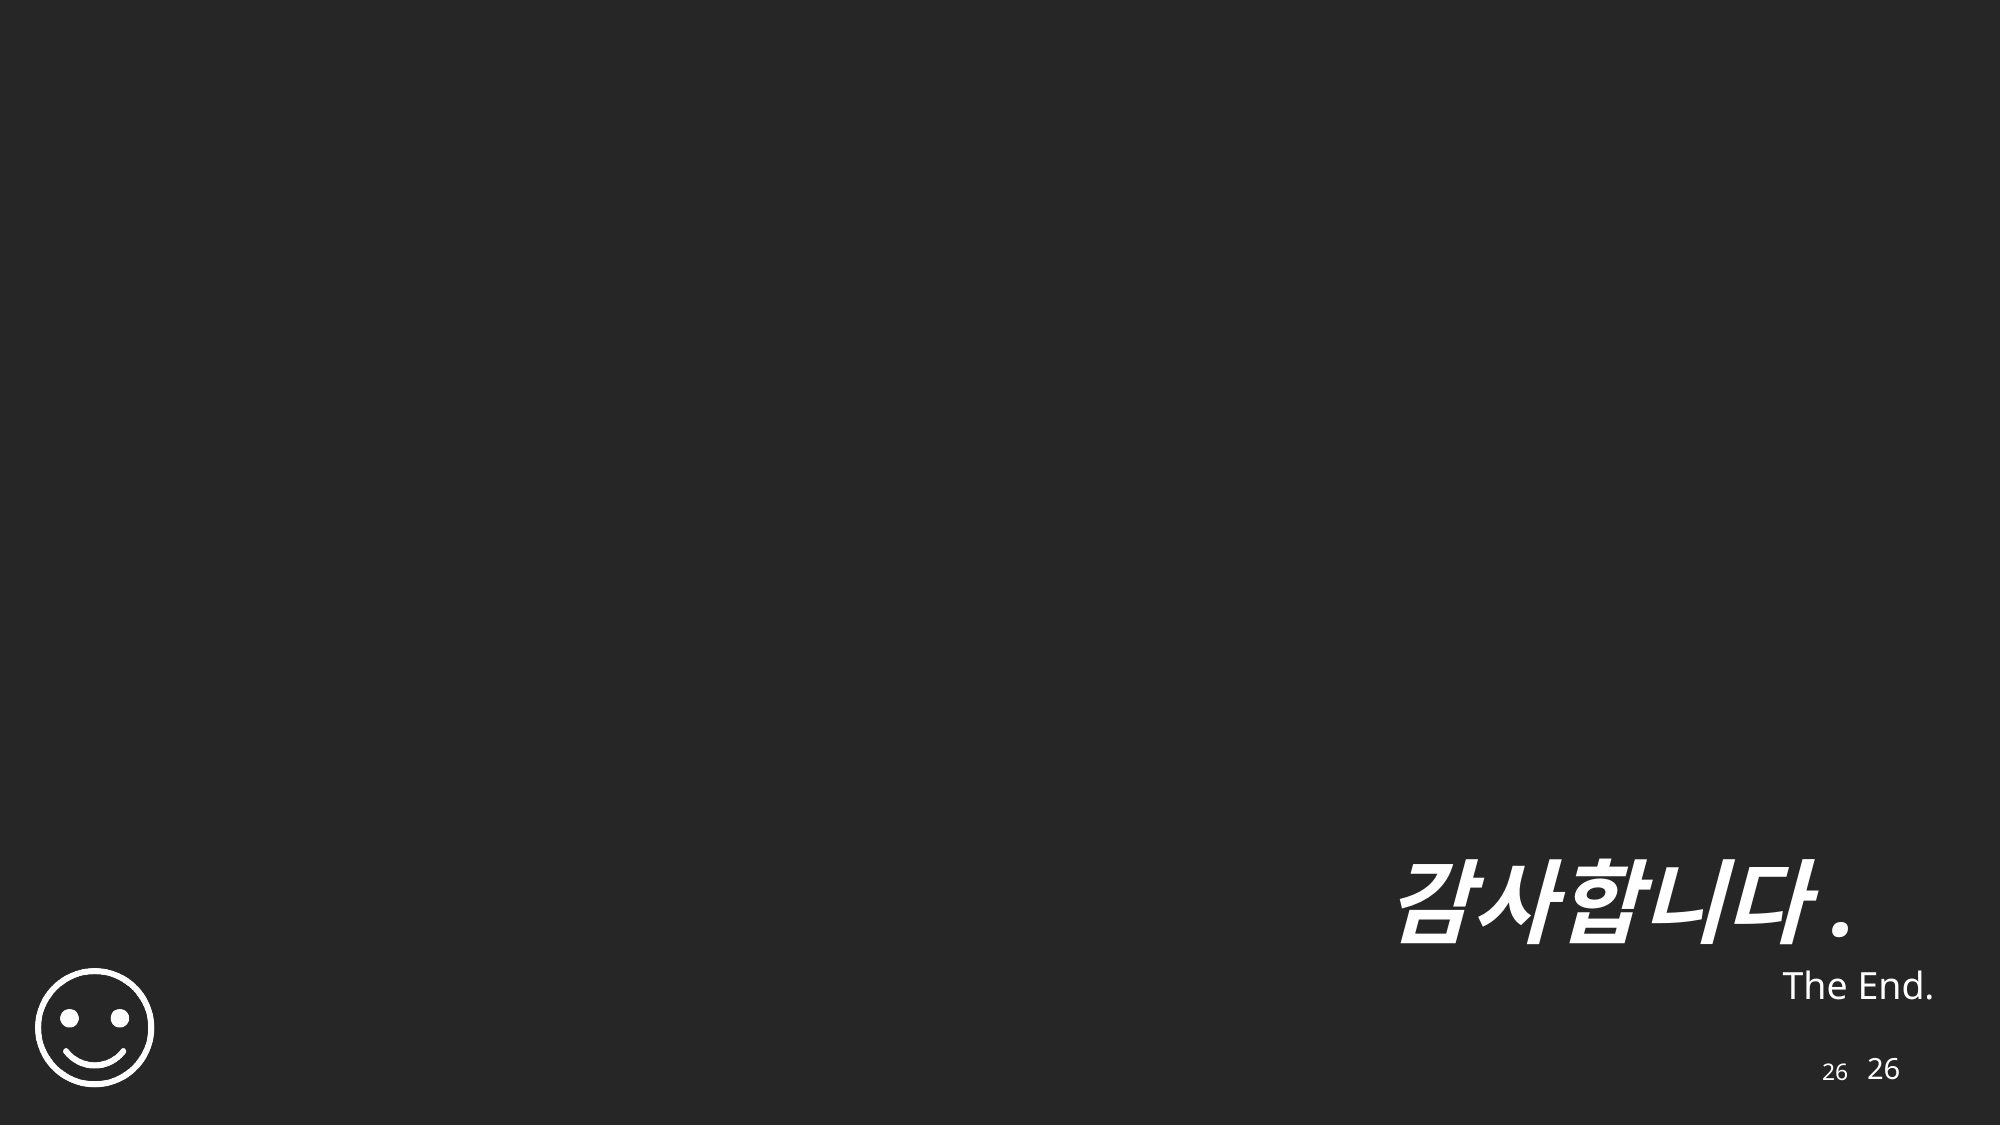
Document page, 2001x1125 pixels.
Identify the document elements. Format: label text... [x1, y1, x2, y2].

text_box The End. [1767, 954, 1960, 1015]
slide_number 26 [1413, 1042, 1864, 1103]
title 감사합니다. [1372, 797, 2000, 1016]
picture [19, 952, 170, 1103]
